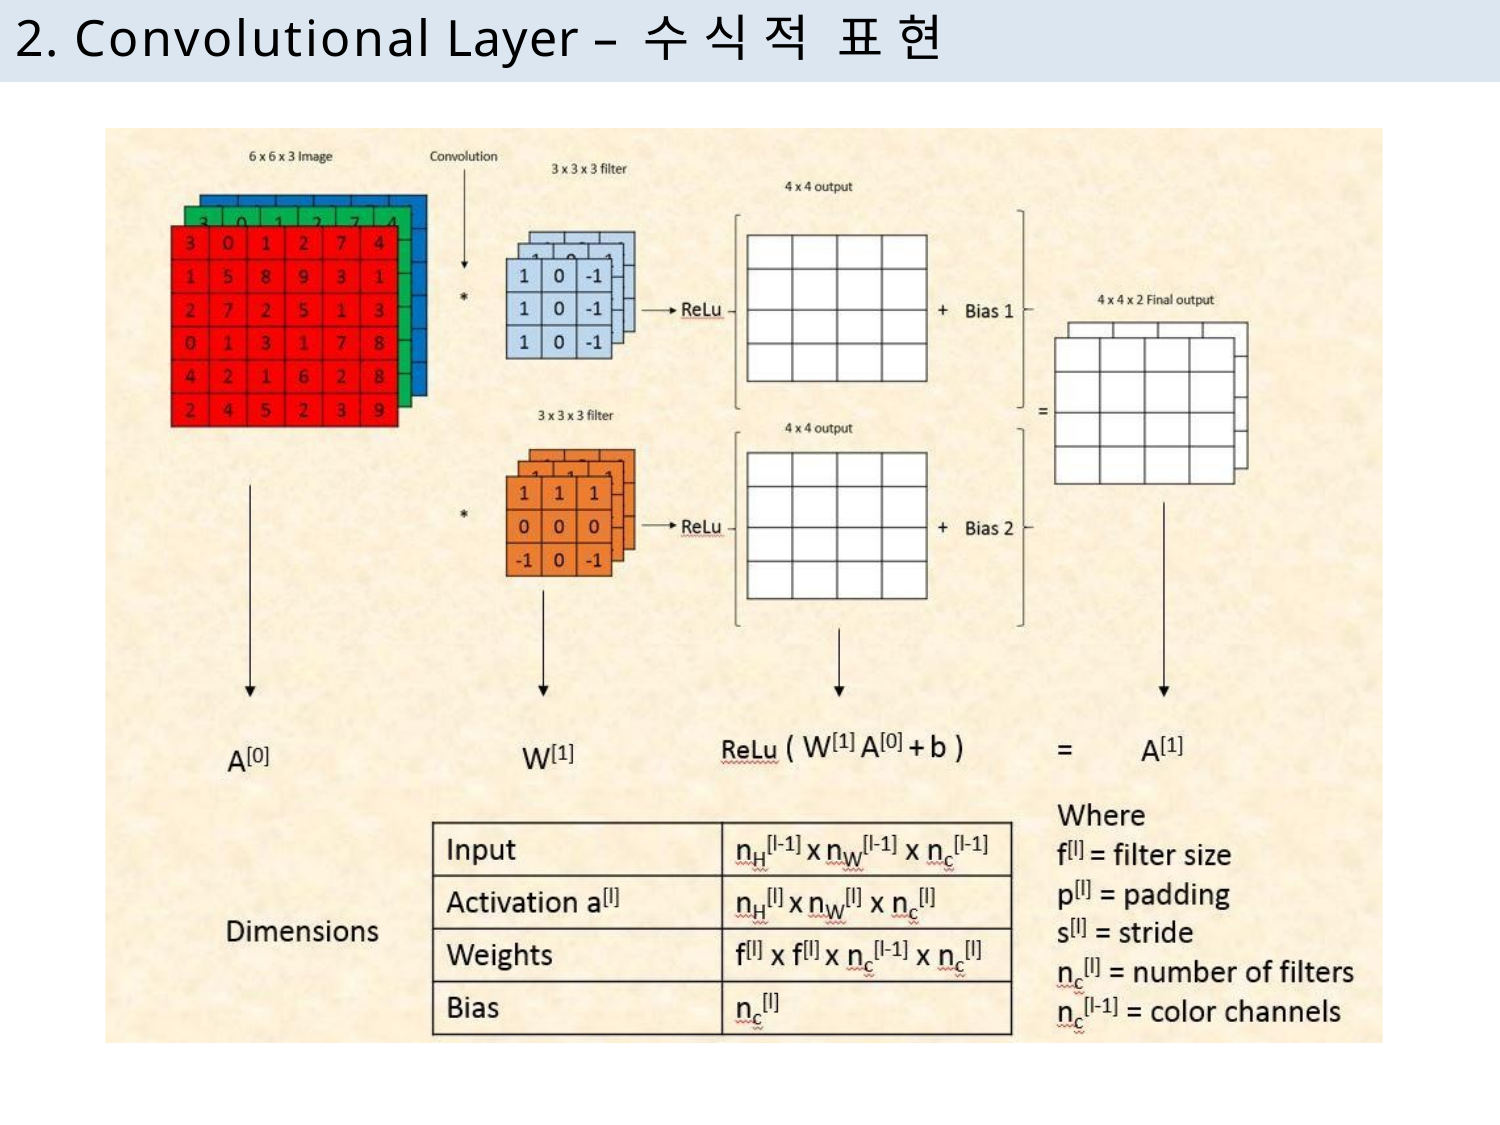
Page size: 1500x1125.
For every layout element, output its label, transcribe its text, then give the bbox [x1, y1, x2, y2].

title 2. Convolutional Layer – 수식적 표현 [12, 4, 1038, 195]
text_box [105, 128, 1383, 1043]
